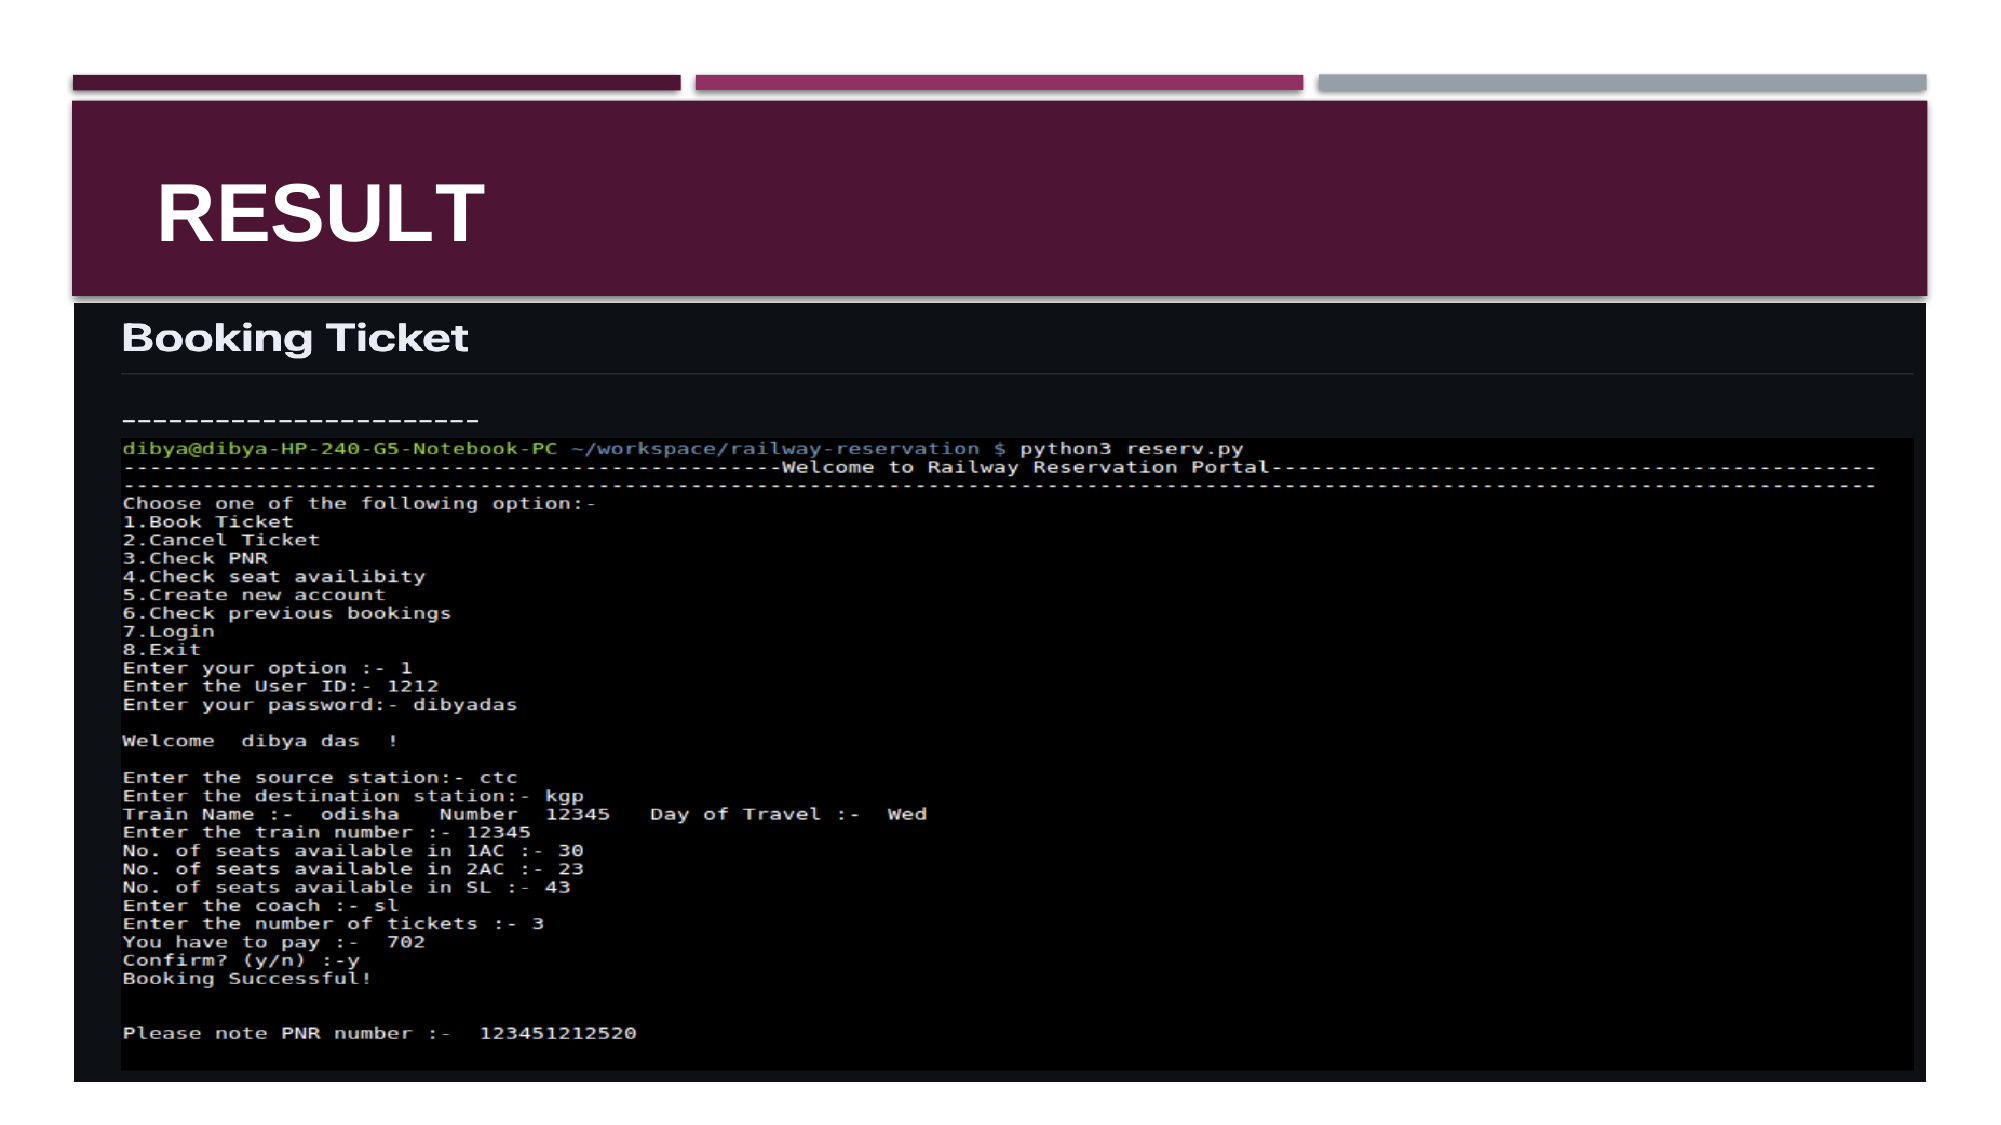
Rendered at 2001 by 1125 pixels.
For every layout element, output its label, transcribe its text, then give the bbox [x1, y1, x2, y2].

picture [73, 303, 1926, 1082]
title [95, 208, 1905, 282]
text_box RESULT [141, 151, 592, 265]
